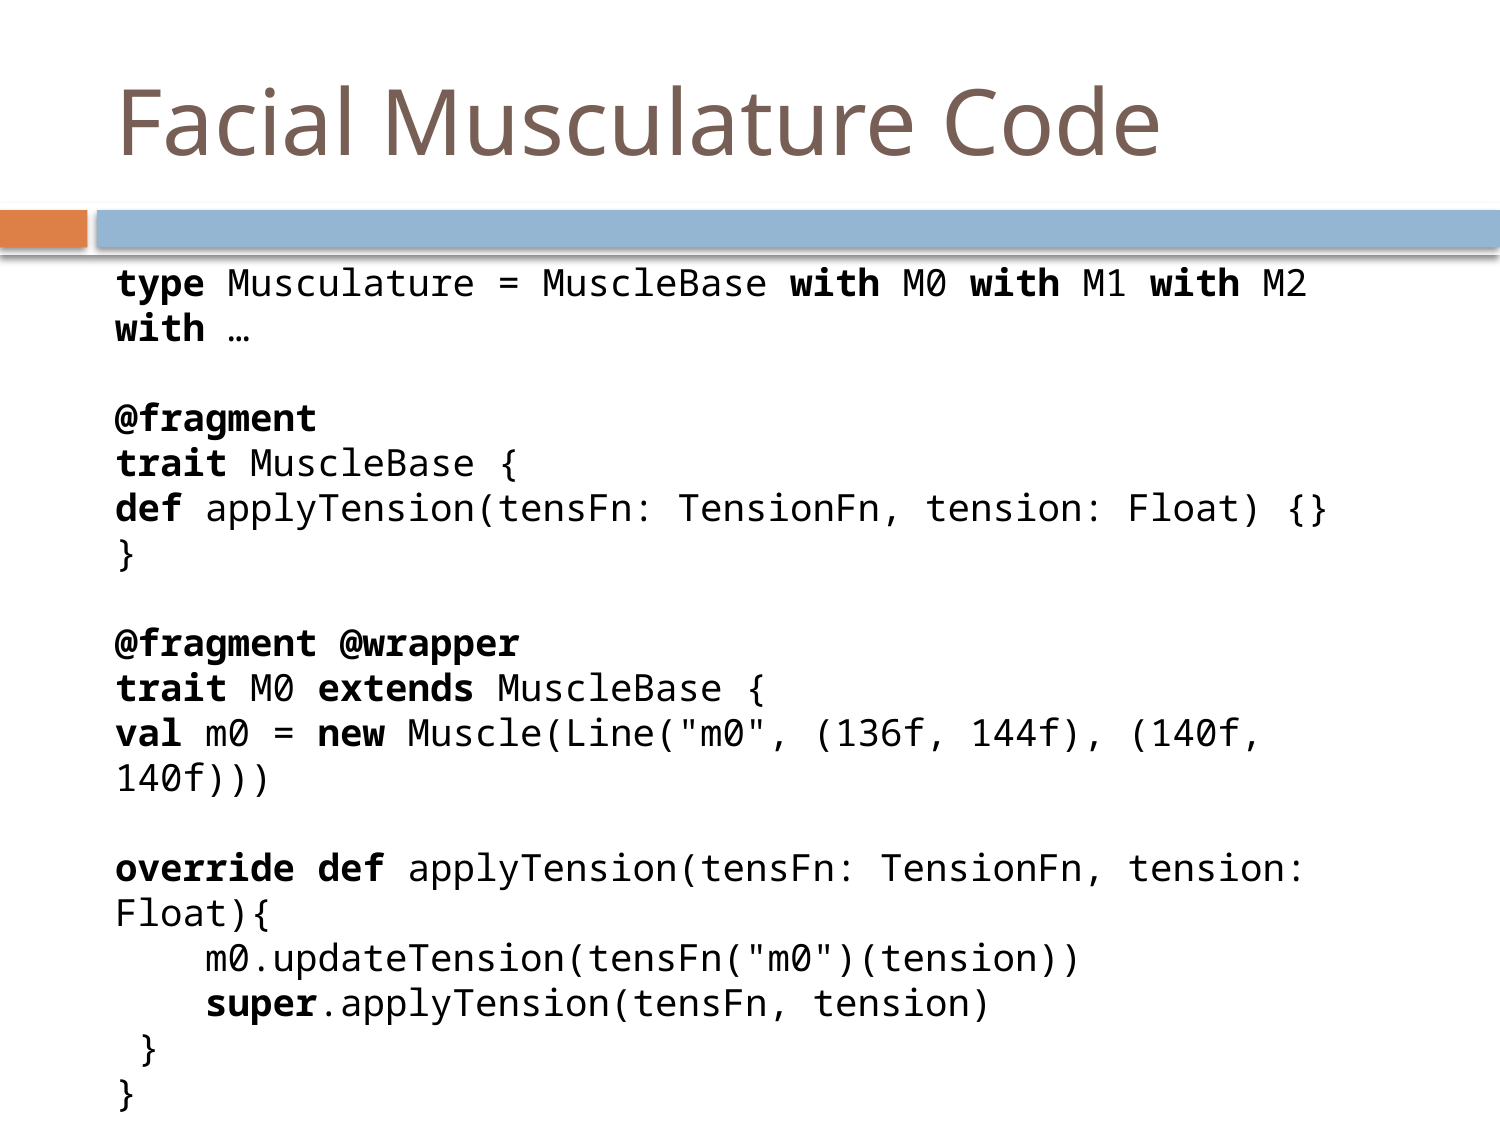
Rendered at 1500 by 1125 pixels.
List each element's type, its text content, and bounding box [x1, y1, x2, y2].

title Facial Musculature Code [100, 37, 1438, 200]
text_box type Musculature = MuscleBase with M0 with M1 with M2 with … @fragment trait MuscleBase { def applyTension(tensFn: TensionFn, tension: Float) {} } @fragment @wrapper trait M0 extends MuscleBase { val m0 = new Muscle(Line("m0", (136f, 144f), (140f, 140f))) override def applyTension(tensFn: TensionFn, tension: Float){ m0.updateTension(tensFn("m0")(tension)) super.applyTension(tensFn, tension) } } [100, 251, 1390, 1125]
